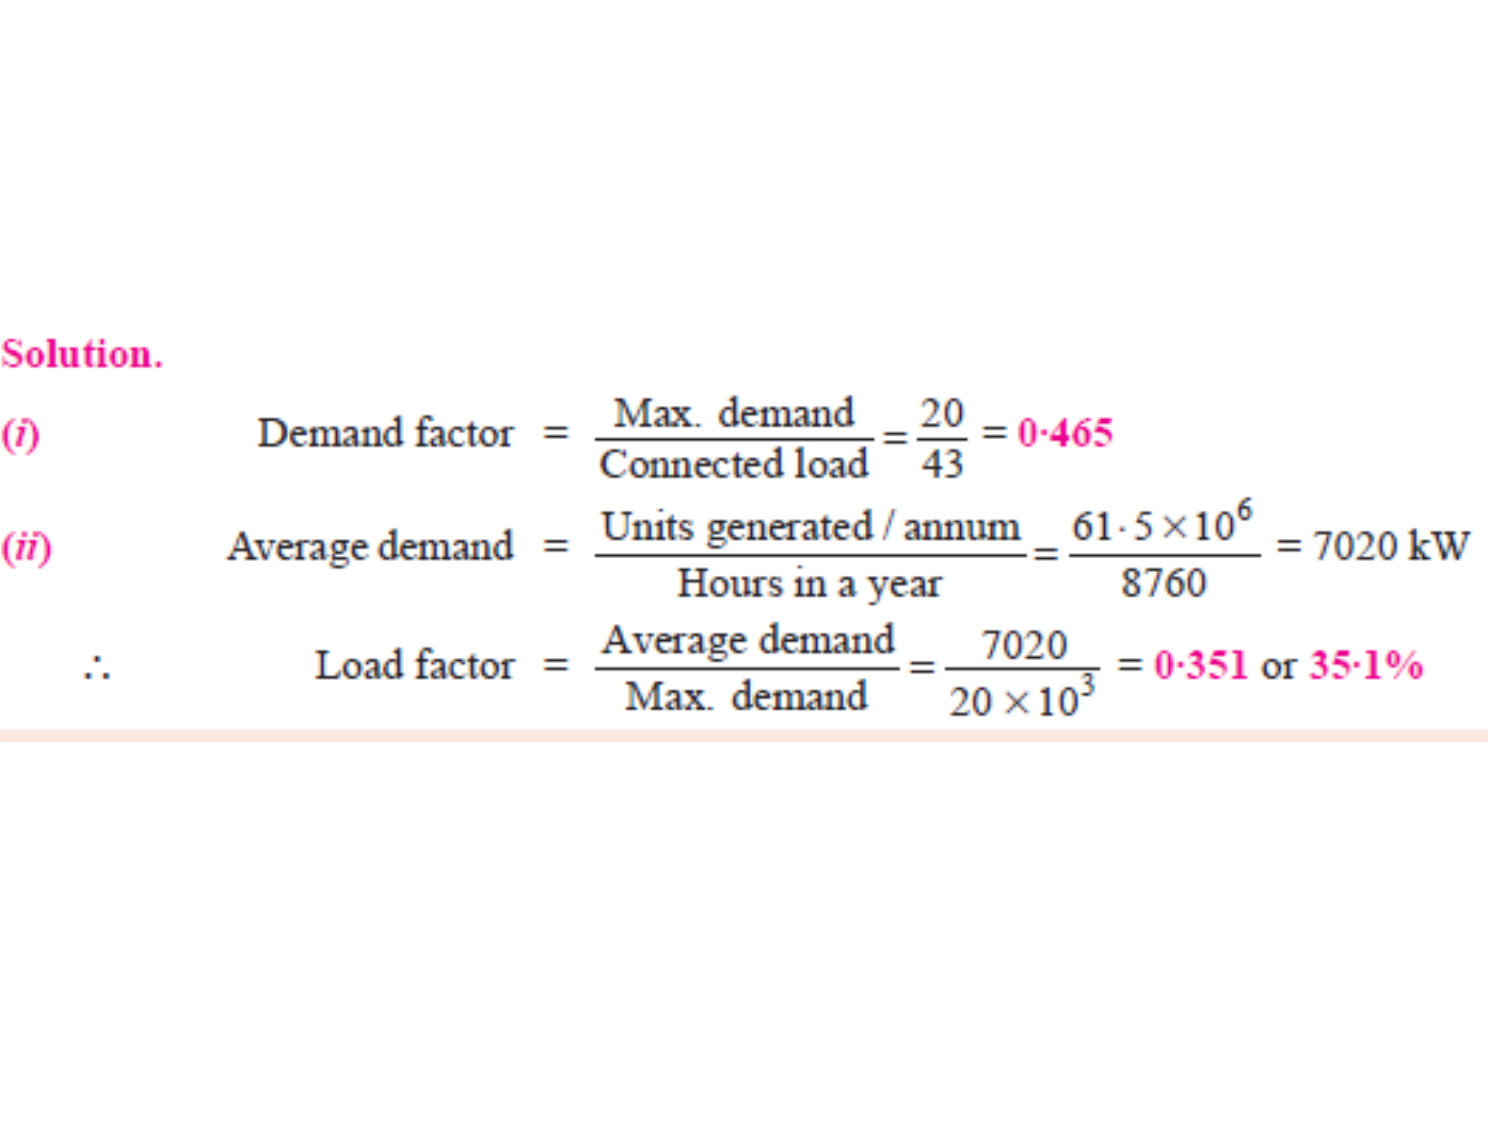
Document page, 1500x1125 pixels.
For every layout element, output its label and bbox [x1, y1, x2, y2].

picture [0, 337, 1488, 742]
